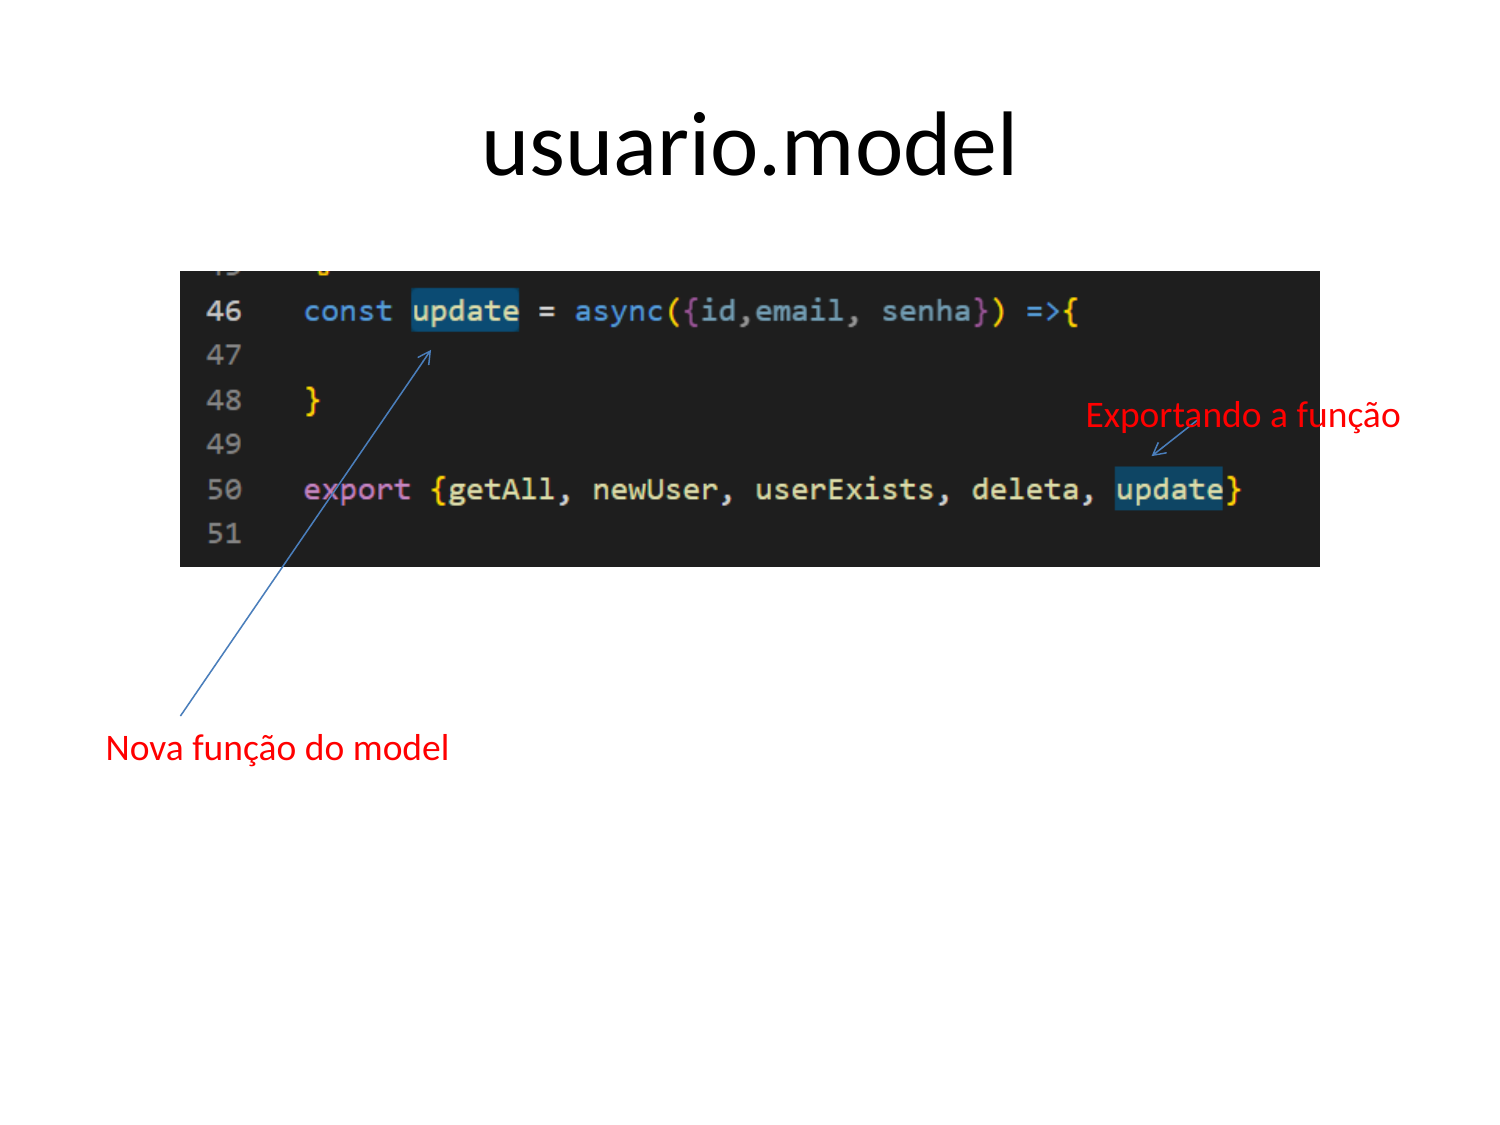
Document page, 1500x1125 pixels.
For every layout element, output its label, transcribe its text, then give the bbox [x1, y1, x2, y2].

text_box Nova função do model [90, 715, 465, 776]
picture [180, 271, 1320, 567]
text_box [180, 349, 432, 717]
text_box Exportando a função [1325, 382, 1417, 443]
title usuario.model [75, 45, 1425, 233]
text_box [1151, 418, 1200, 457]
